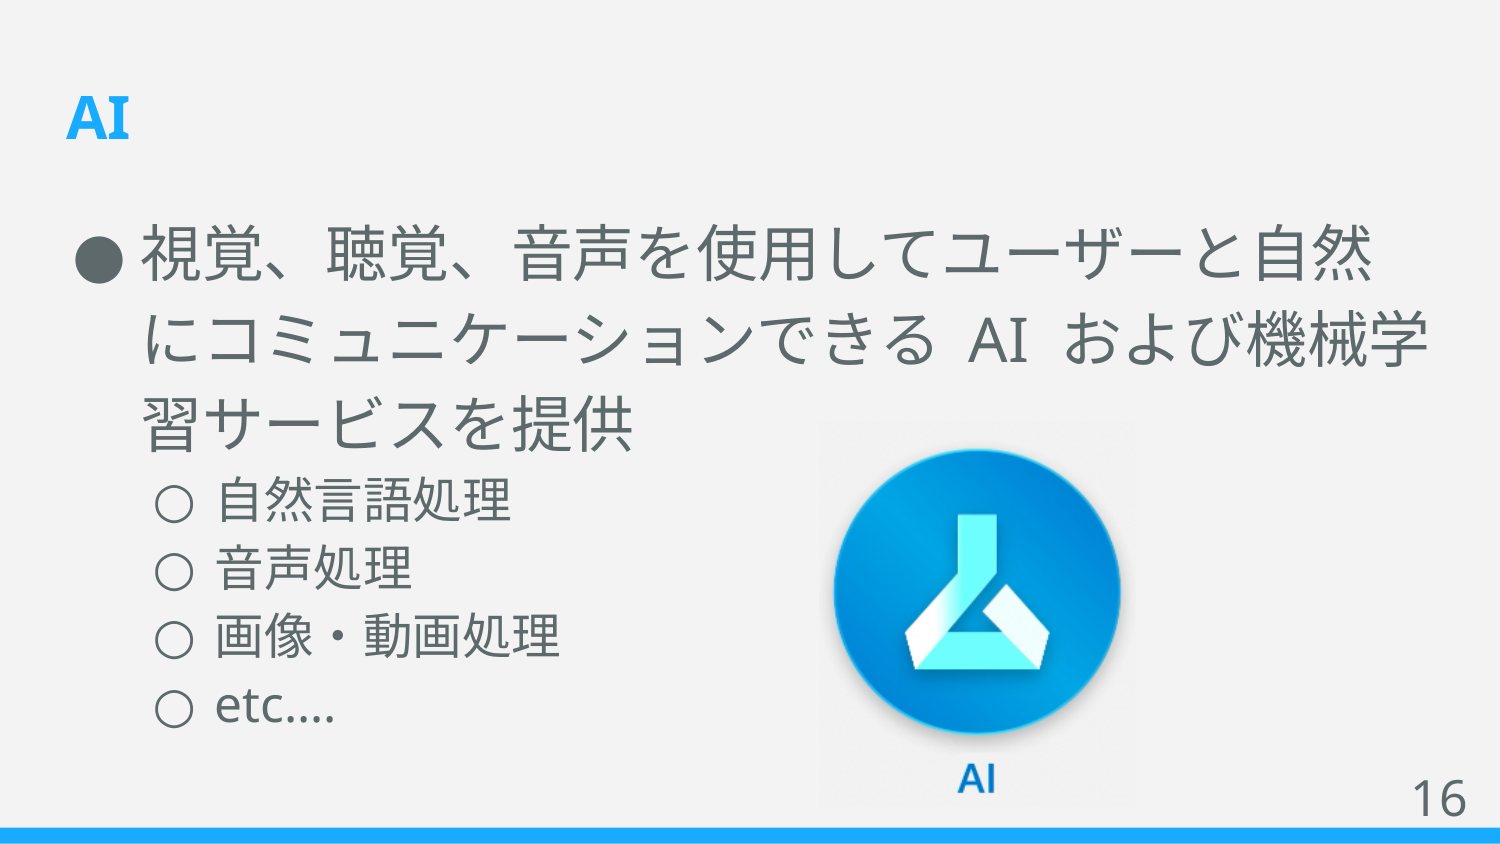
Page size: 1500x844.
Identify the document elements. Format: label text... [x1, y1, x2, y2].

picture [819, 421, 1136, 807]
list 視覚、聴覚、音声を使用してユーザーと自然にコミュニケーションできる AI および機械学習サービスを提供 自然言語処理 音声処理 画像・動画処理 etc…. [51, 189, 1449, 750]
title AI [51, 64, 1449, 167]
slide_number ‹#› [1392, 767, 1483, 833]
